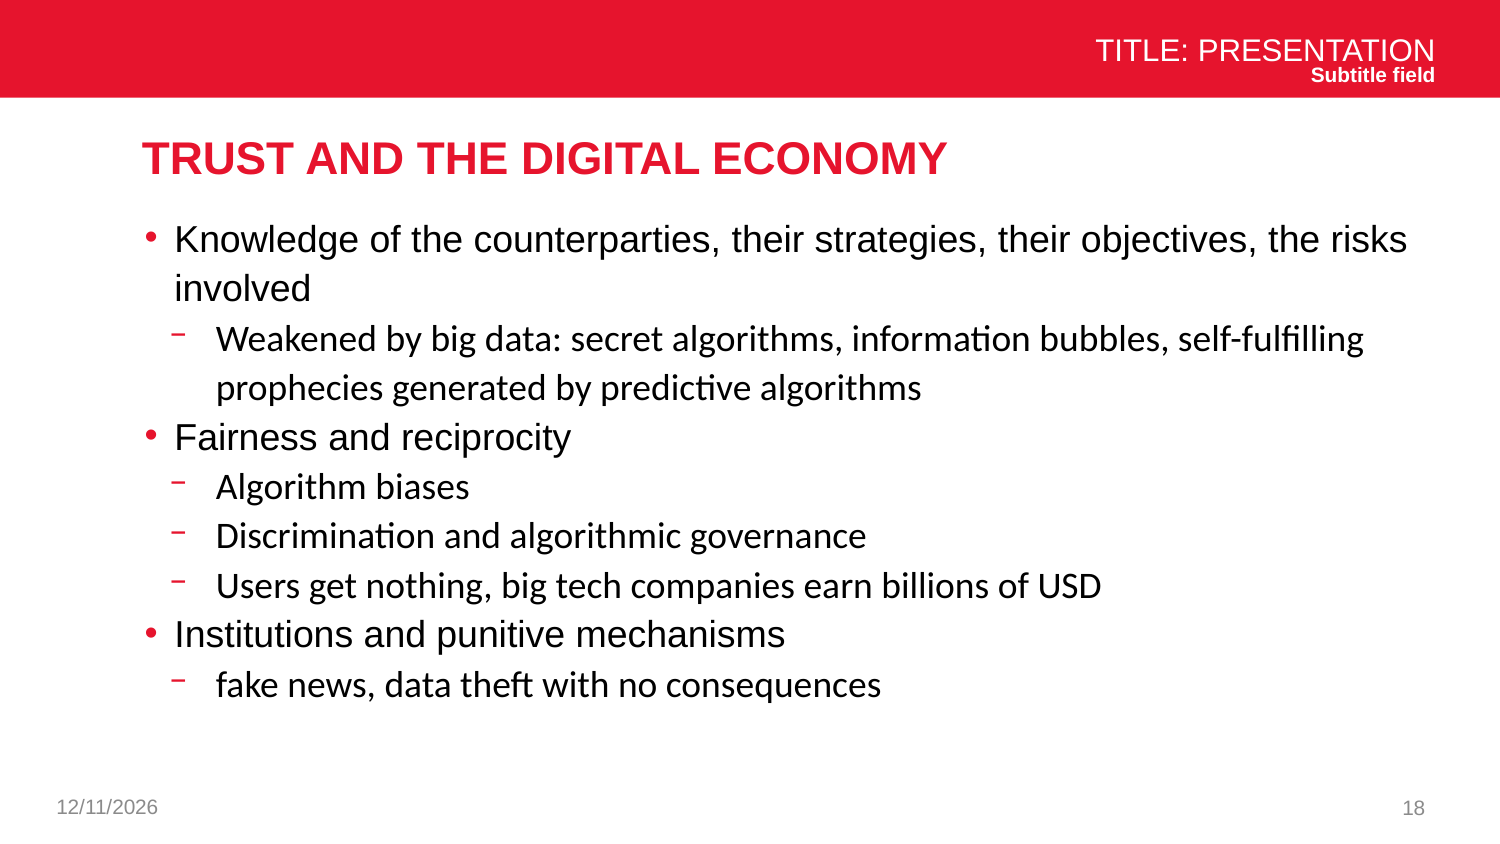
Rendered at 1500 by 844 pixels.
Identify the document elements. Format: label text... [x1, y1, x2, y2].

slide_number 18 [1090, 785, 1441, 830]
list Subtitle field [346, 51, 1451, 82]
list Title: Presentation [346, 19, 1451, 51]
title Trust and the digital economy [53, 113, 1435, 199]
list Knowledge of the counterparties, their strategies, their objectives, the risks involved Weakened by big data: secret algorithms, information bubbles, self-fulfilling prophecies generated by predictive algorithms Fairness and reciprocity Algorithm biases Discrimination and algorithmic governance Users get nothing, big tech companies earn billions of USD Institutions and punitive mechanisms fake news, data theft with no consequences [53, 202, 1436, 754]
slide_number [41, 783, 392, 829]
